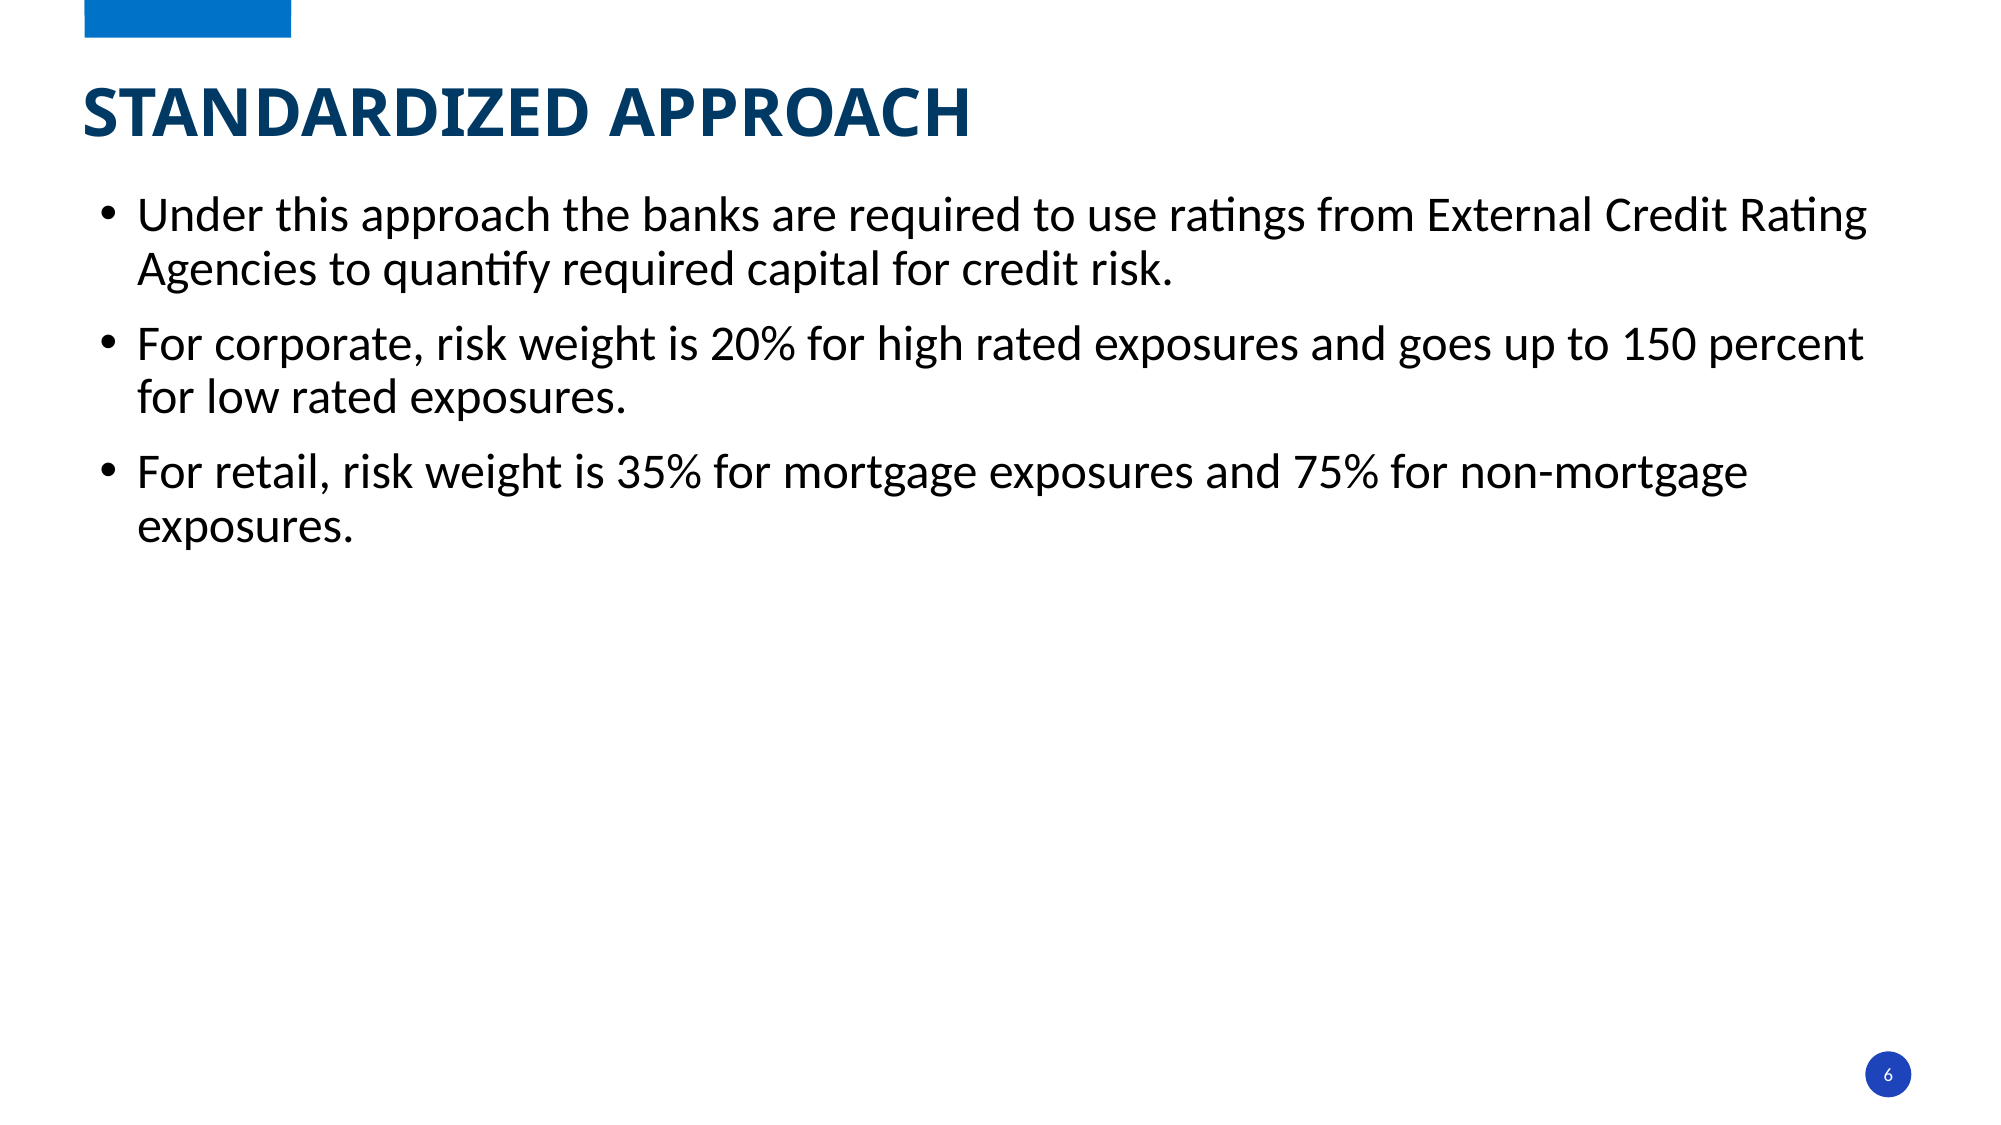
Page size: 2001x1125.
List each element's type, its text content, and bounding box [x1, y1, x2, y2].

slide_number 6 [1864, 1059, 1913, 1090]
title Standardized Approach [82, 0, 1912, 151]
list Under this approach the banks are required to use ratings from External Credit Rating Agencies to quantify required capital for credit risk. For corporate, risk weight is 20% for high rated exposures and goes up to 150 percent for low rated exposures. For retail, risk weight is 35% for mortgage exposures and 75% for non-mortgage exposures. [84, 180, 1912, 978]
